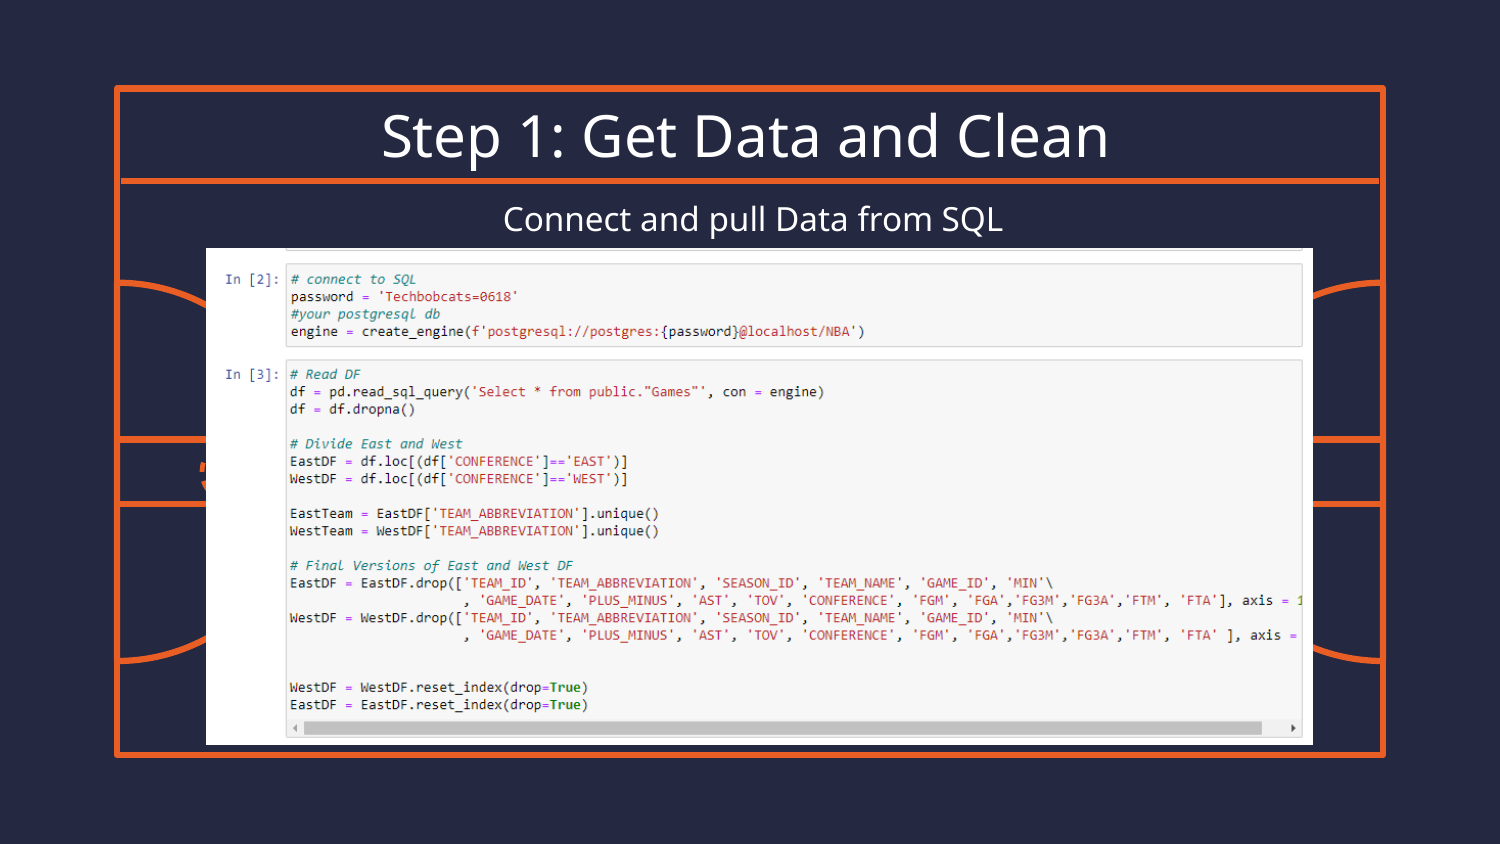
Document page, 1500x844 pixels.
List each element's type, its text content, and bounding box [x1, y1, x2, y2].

subtitle Connect and pull Data from SQL [206, 182, 1301, 247]
picture [206, 247, 1313, 745]
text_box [1317, 282, 1500, 662]
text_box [0, 282, 201, 662]
title Step 1: Get Data and Clean [120, 86, 1387, 181]
